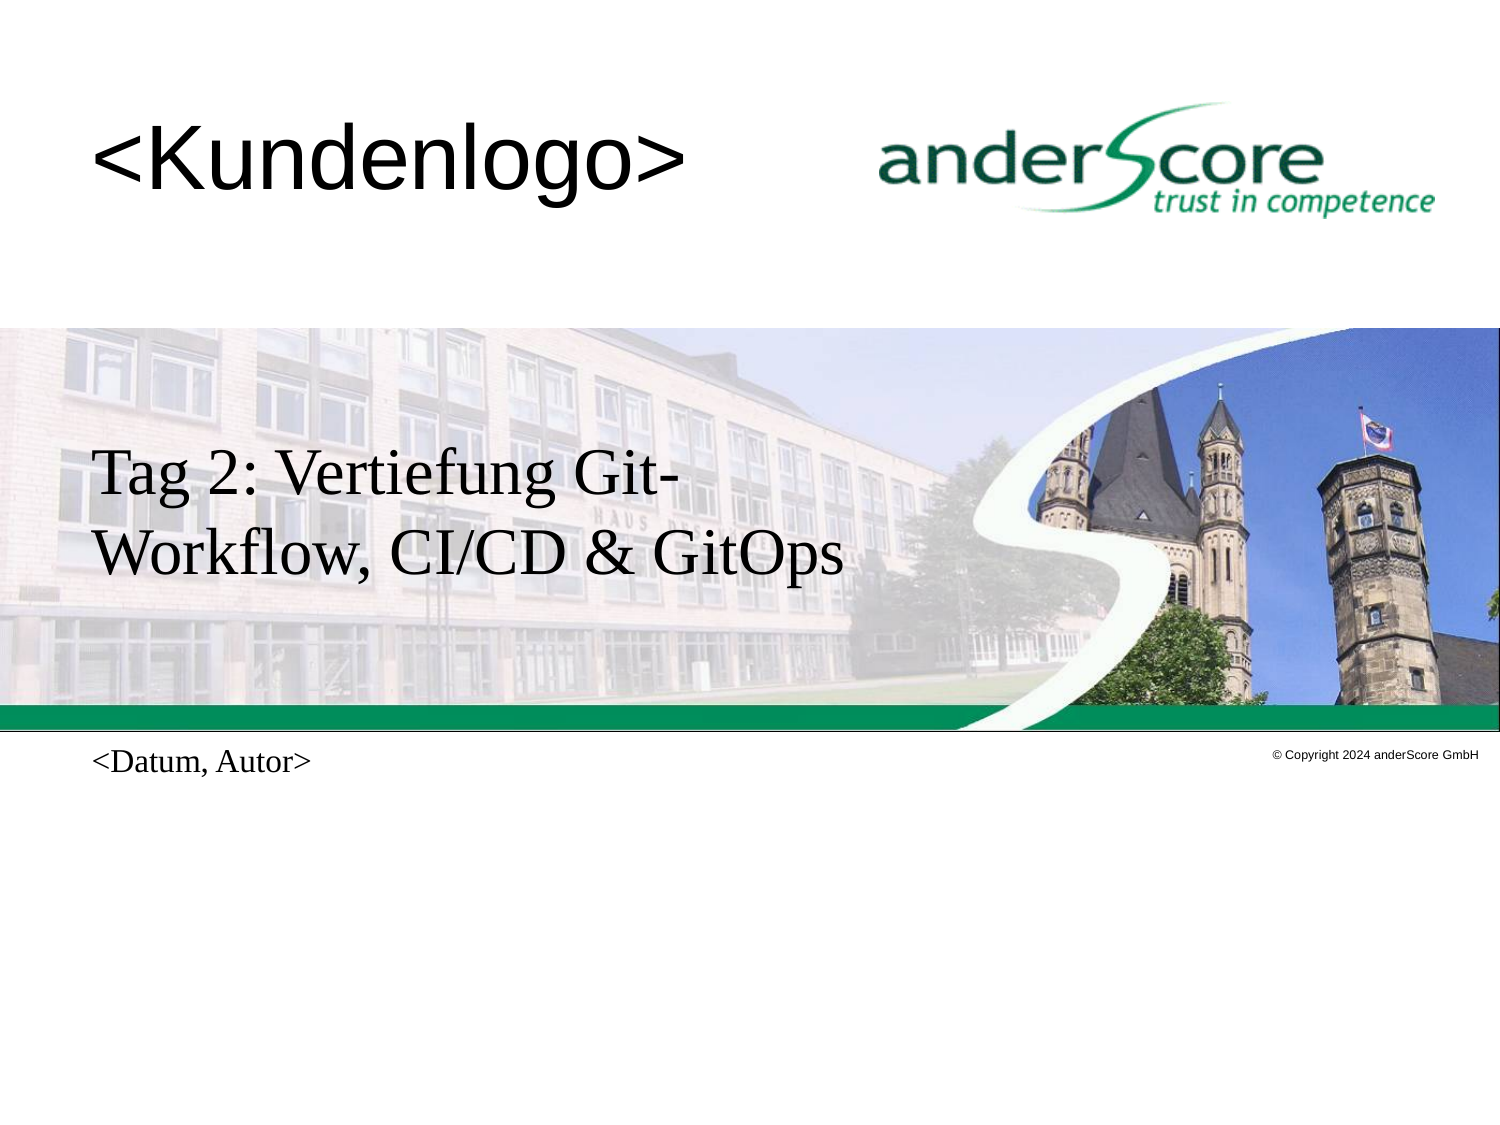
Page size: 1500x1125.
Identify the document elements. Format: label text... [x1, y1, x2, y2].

title Tag 2: Vertiefung Git-Workflow, CI/CD & GitOps [76, 420, 892, 575]
subtitle <Datum, Autor> [76, 732, 431, 835]
picture [879, 101, 1435, 219]
text_box <Kundenlogo> [76, 90, 739, 244]
picture [0, 328, 1500, 732]
